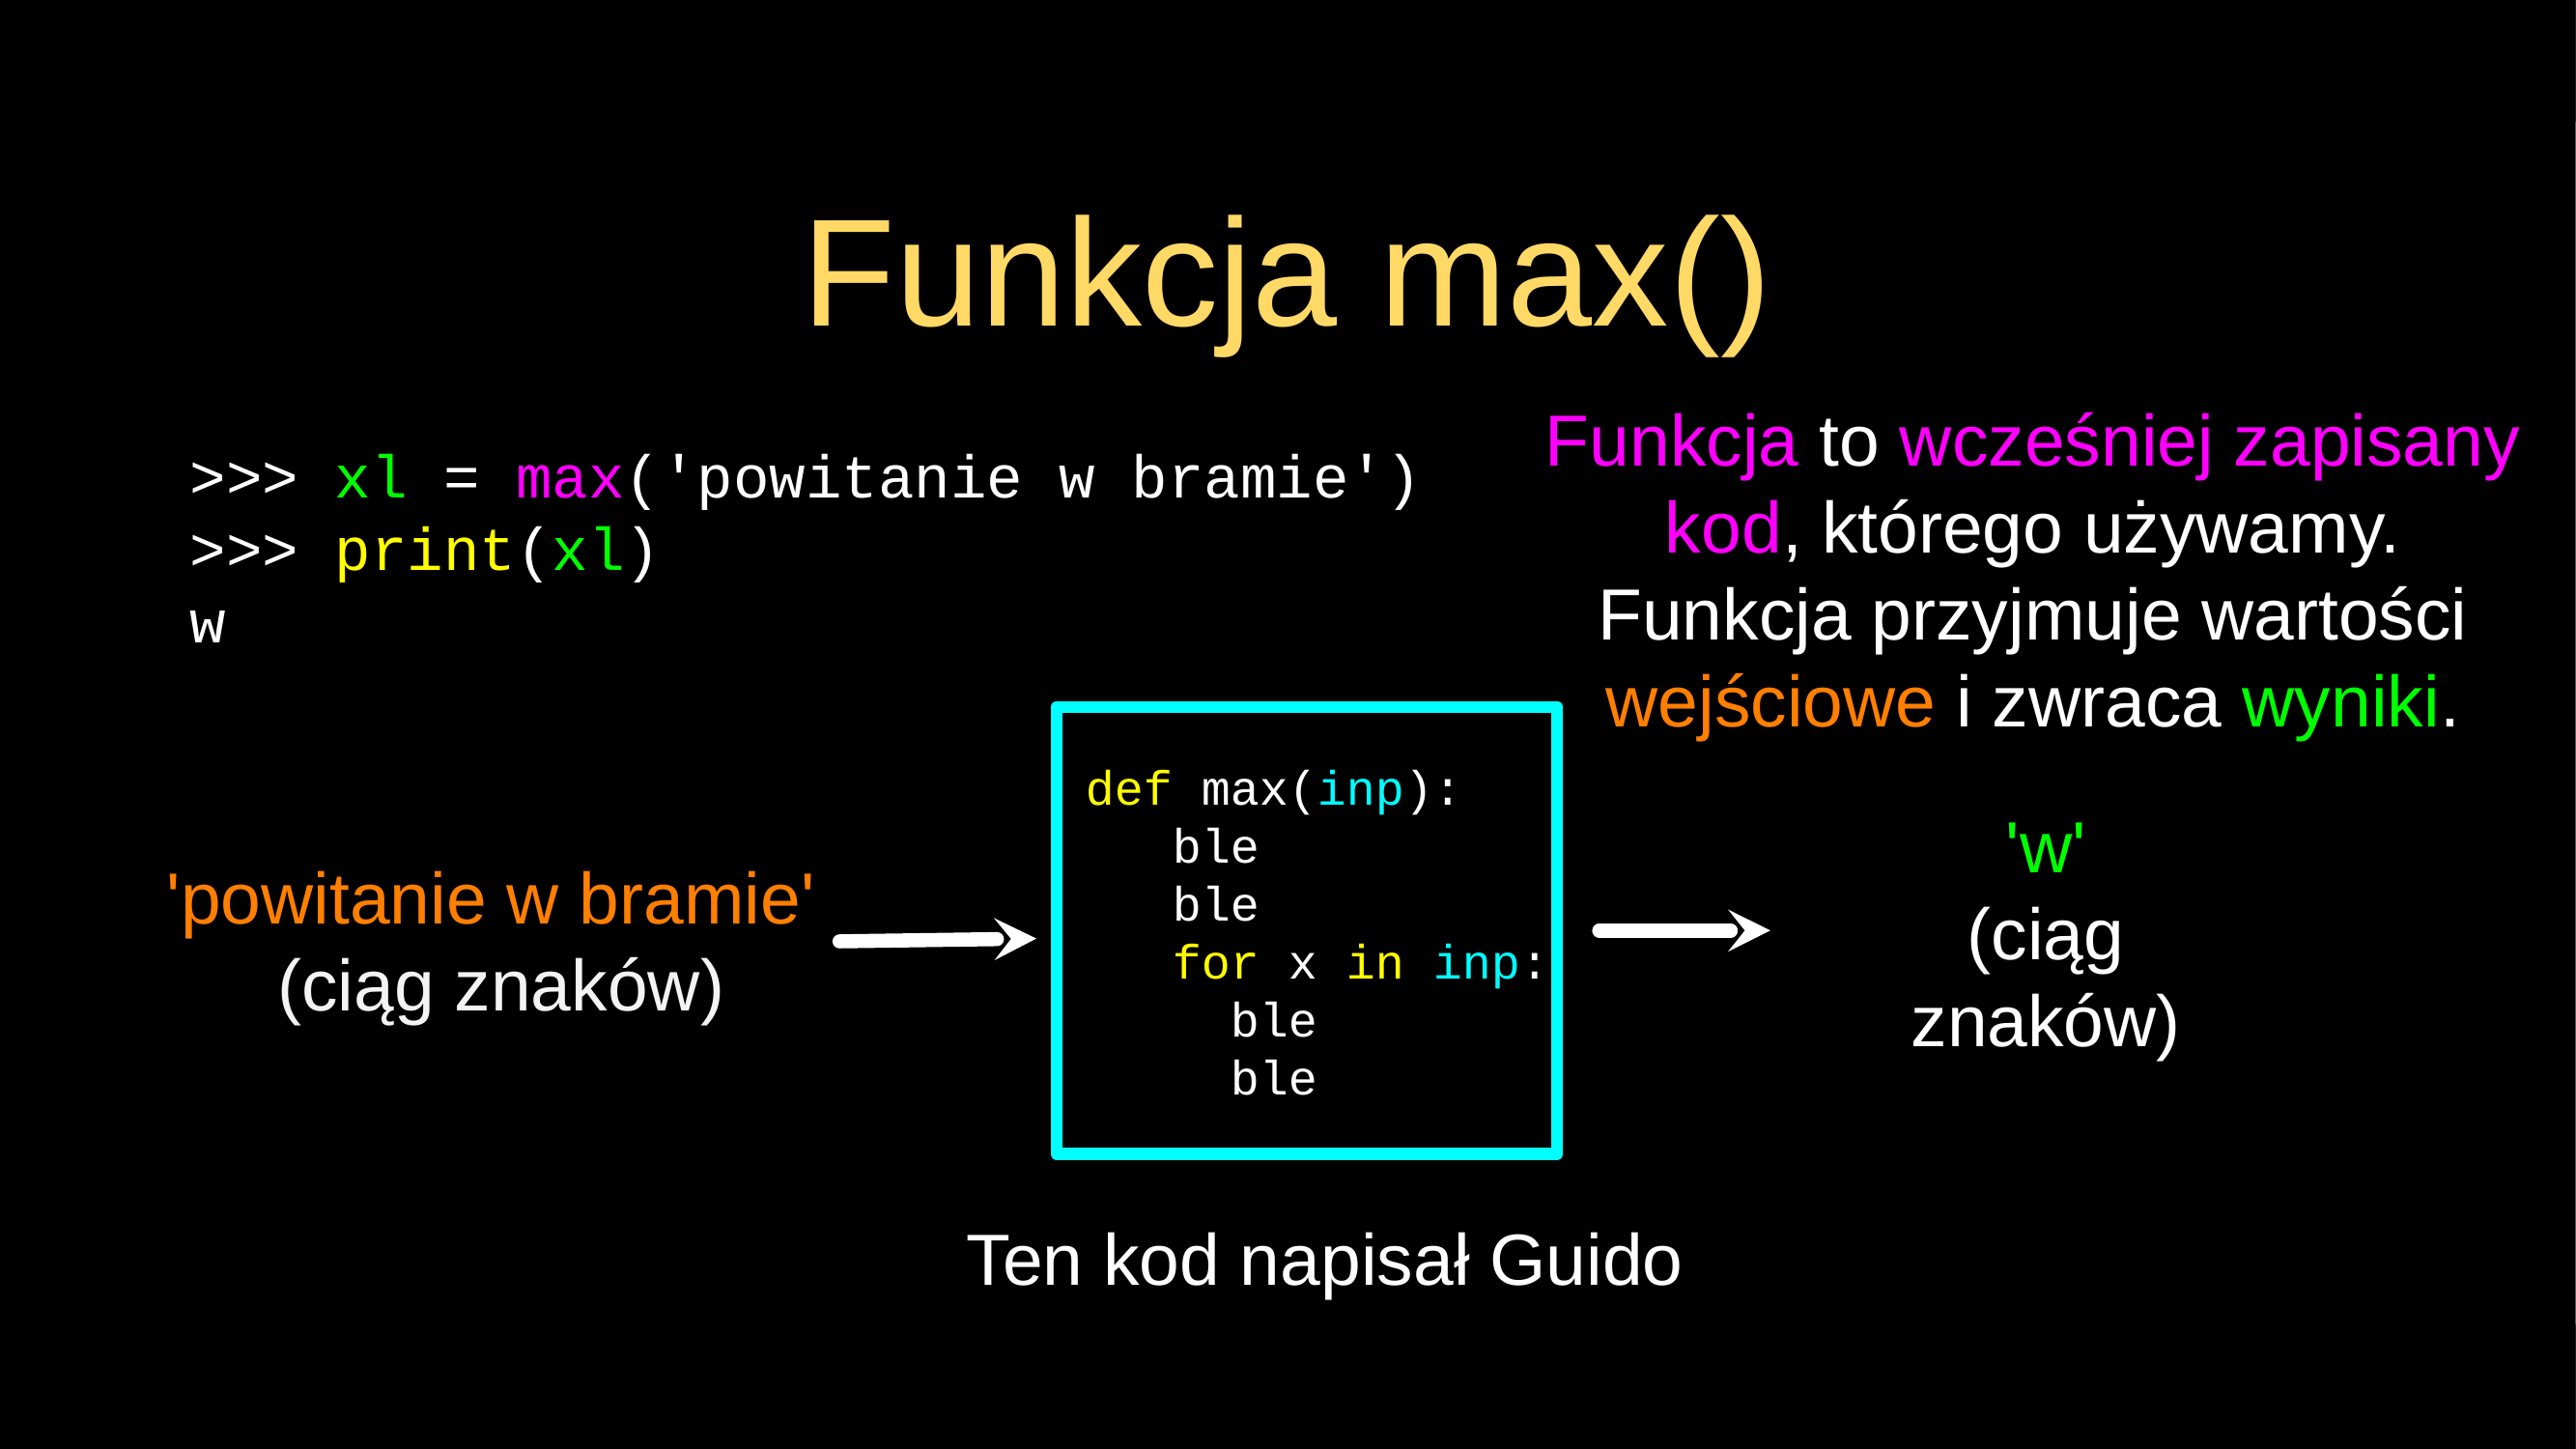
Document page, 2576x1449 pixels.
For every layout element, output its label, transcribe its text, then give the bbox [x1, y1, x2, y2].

text_box Ten kod napisał Guido [927, 1207, 1723, 1306]
text_box Funkcja to wcześniej zapisany kod, którego używamy. Funkcja przyjmuje wartości wejściowe i zwraca wyniki. [1540, 358, 2527, 777]
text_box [839, 938, 1037, 942]
text_box 'powitanie w bramie' (ciąg znaków) [135, 847, 866, 1030]
text_box def max(inp): ble ble for x in inp: ble ble [1056, 706, 1558, 1154]
text_box 'w' (ciąg znaków) [1822, 839, 2270, 1021]
title Funkcja max() [183, 127, 2391, 403]
text_box >>> xl = max('powitanie w bramie') >>> print(xl) w [189, 414, 1486, 678]
